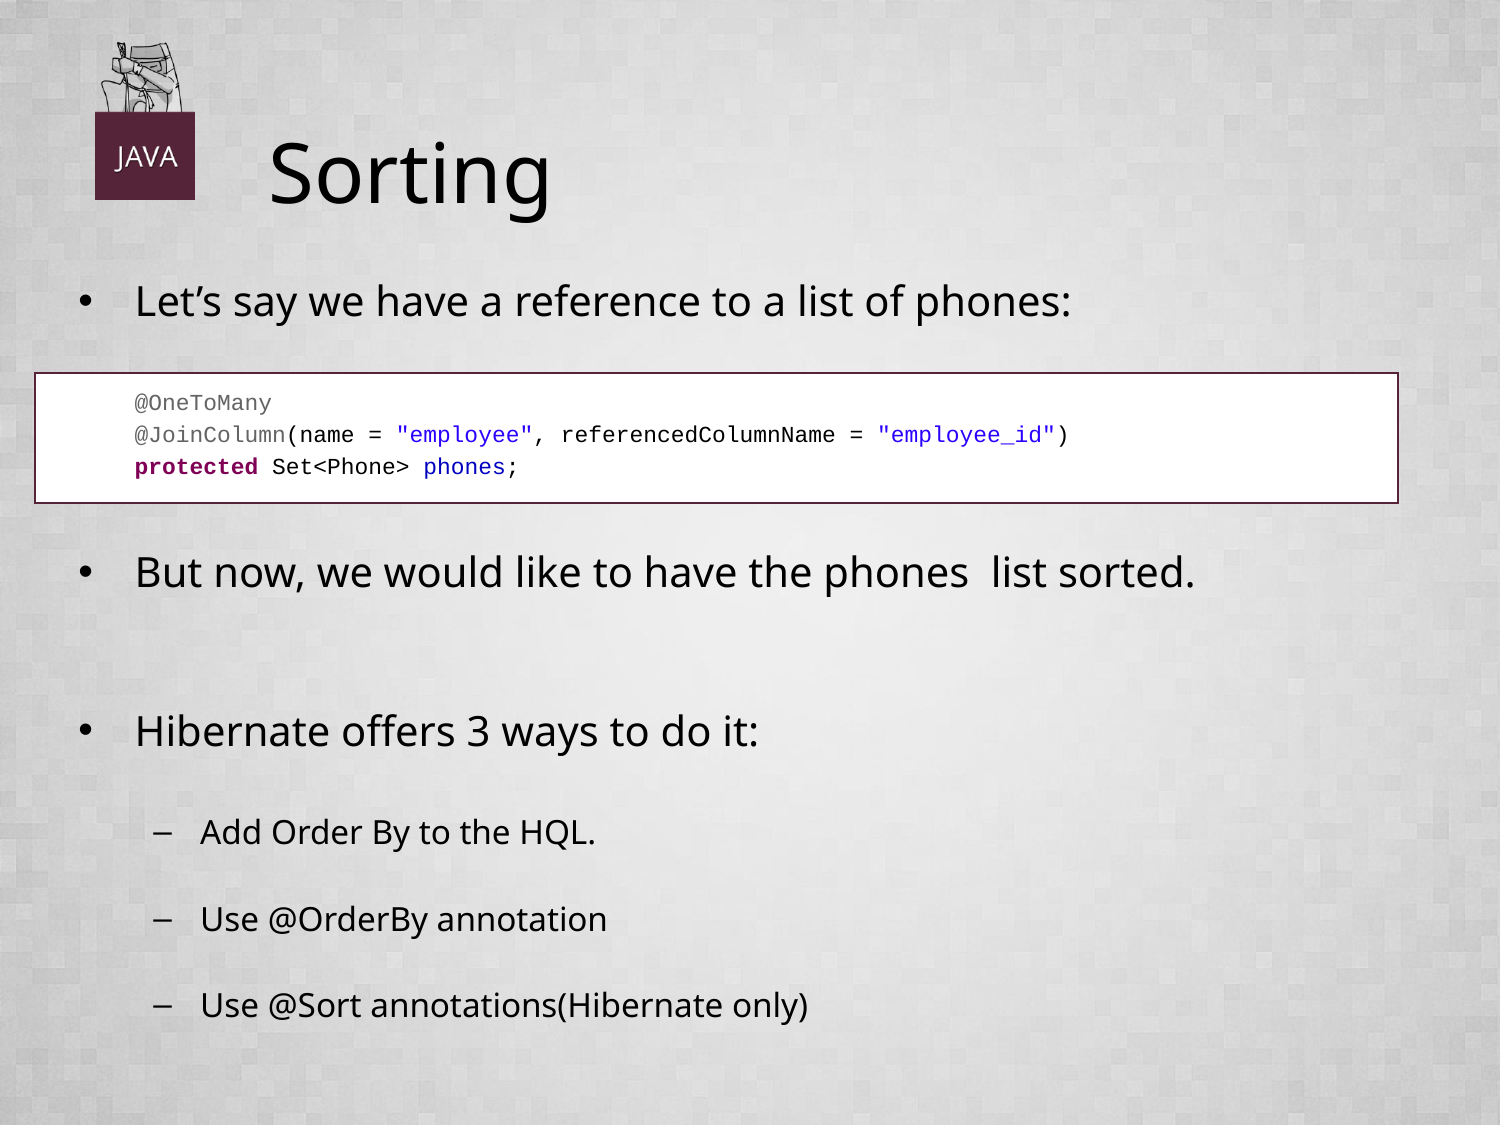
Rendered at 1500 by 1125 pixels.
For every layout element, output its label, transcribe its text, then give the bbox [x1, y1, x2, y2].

text_box [34, 373, 63, 504]
text_box Let’s say we have a reference to a list of phones: @OneToMany @JoinColumn(name = "employee", referencedColumnName = "employee_id") protected Set<Phone> phones; But now, we would like to have the phones list sorted. Hibernate offers 3 ways to do it: Add Order By to the HQL. Use @OrderBy annotation Use @Sort annotations(Hibernate only) [63, 267, 1398, 693]
title Sorting [253, 75, 1500, 265]
picture [0, 0, 1500, 1125]
